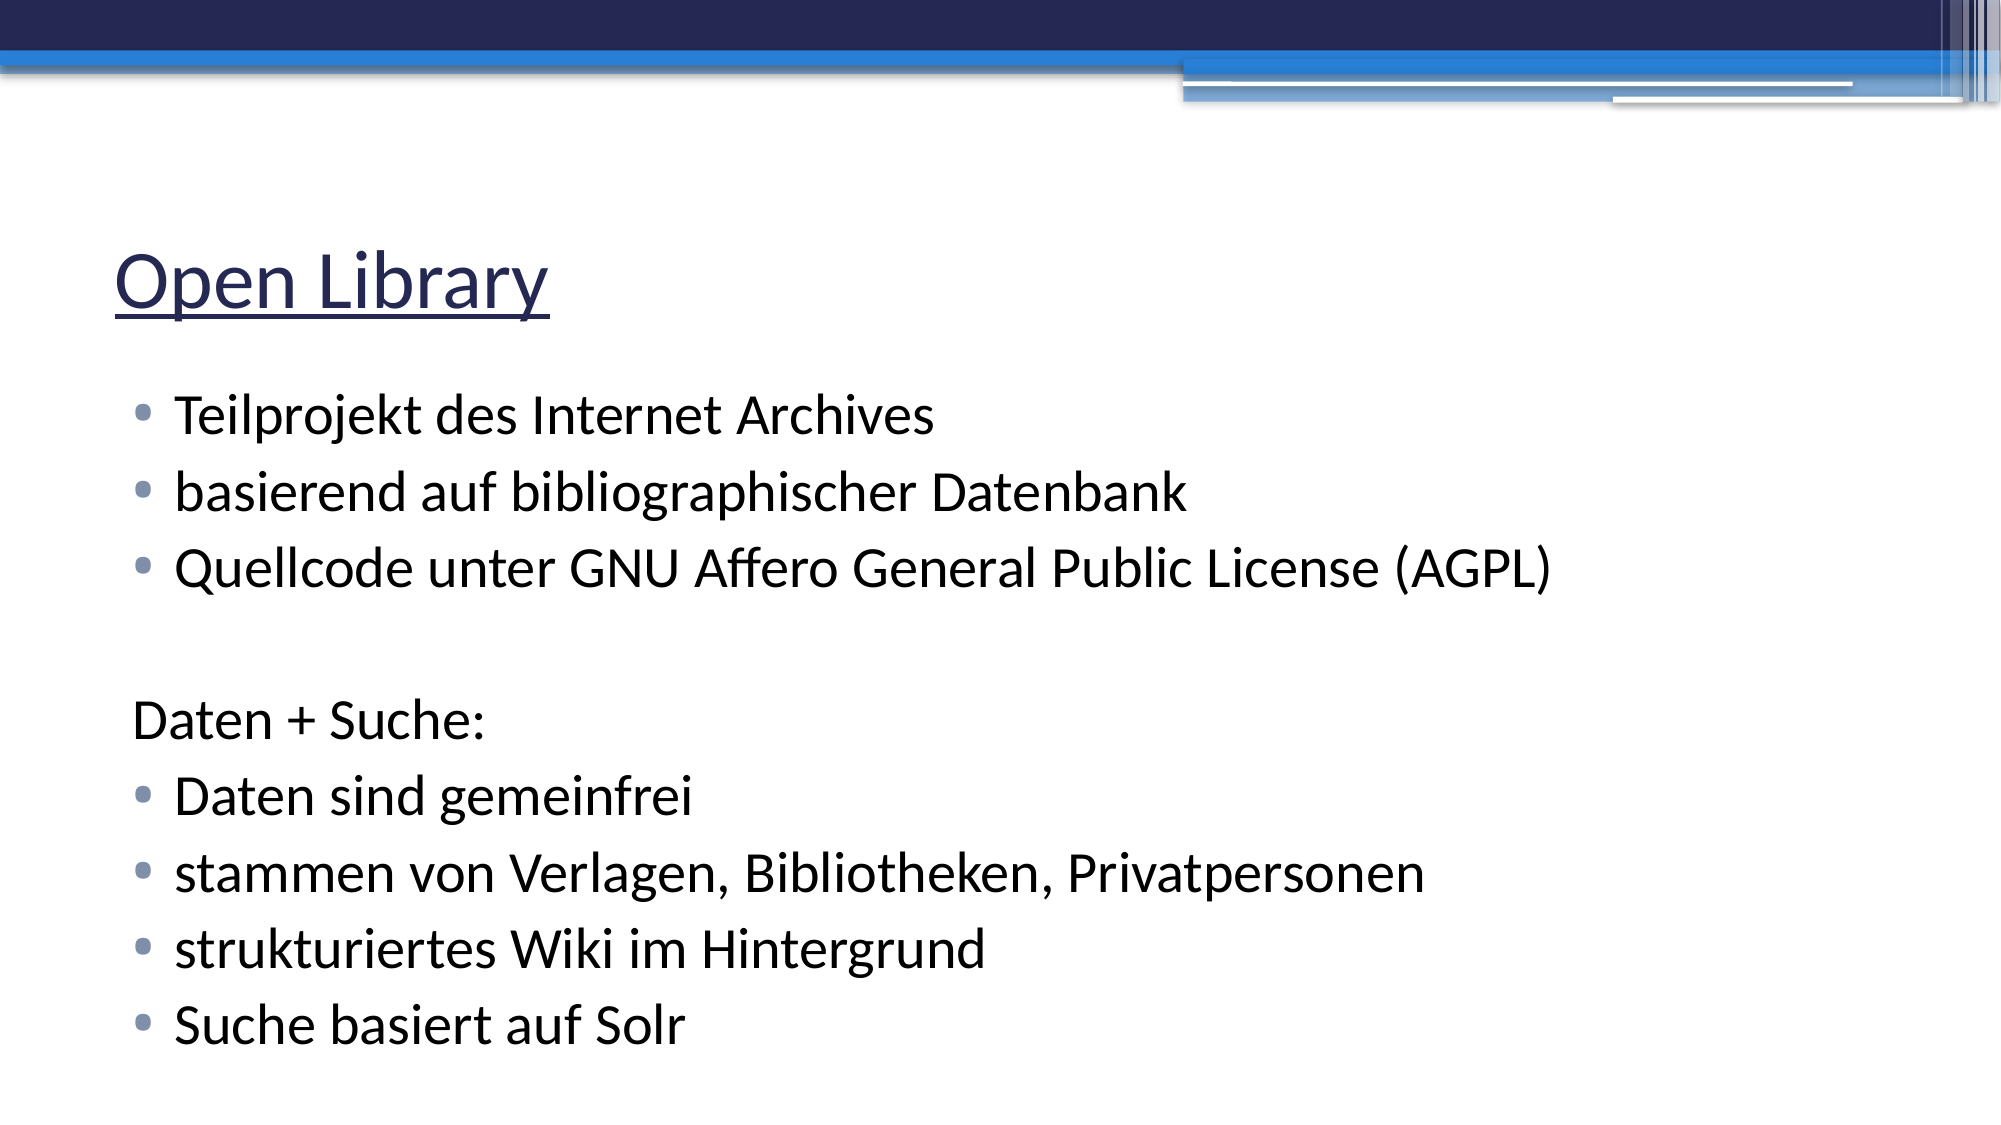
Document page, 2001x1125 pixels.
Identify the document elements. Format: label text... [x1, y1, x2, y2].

list Teilprojekt des Internet Archives basierend auf bibliographischer Datenbank Quellcode unter GNU Affero General Public License (AGPL) Daten + Suche: Daten sind gemeinfrei stammen von Verlagen, Bibliotheken, Privatpersonen strukturiertes Wiki im Hintergrund Suche basiert auf Solr [99, 368, 1900, 1079]
title Open Library [99, 187, 1900, 363]
